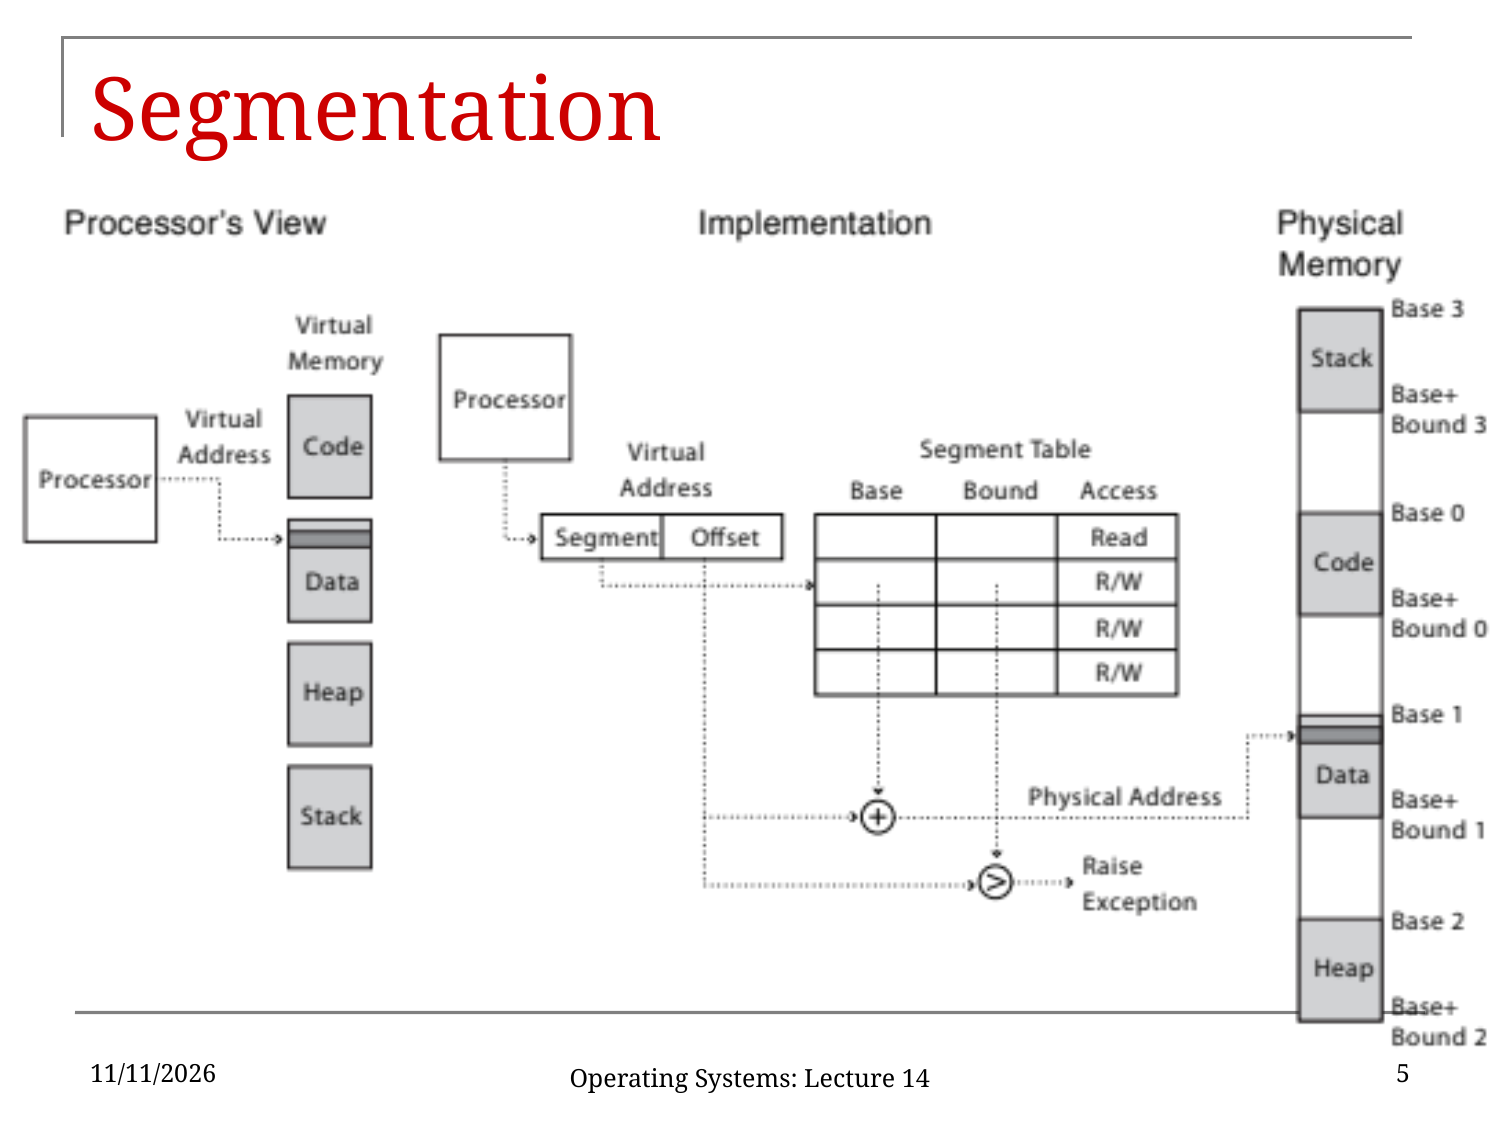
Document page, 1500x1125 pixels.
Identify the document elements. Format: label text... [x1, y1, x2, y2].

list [0, 168, 1500, 1091]
title Segmentation [75, 45, 1425, 163]
